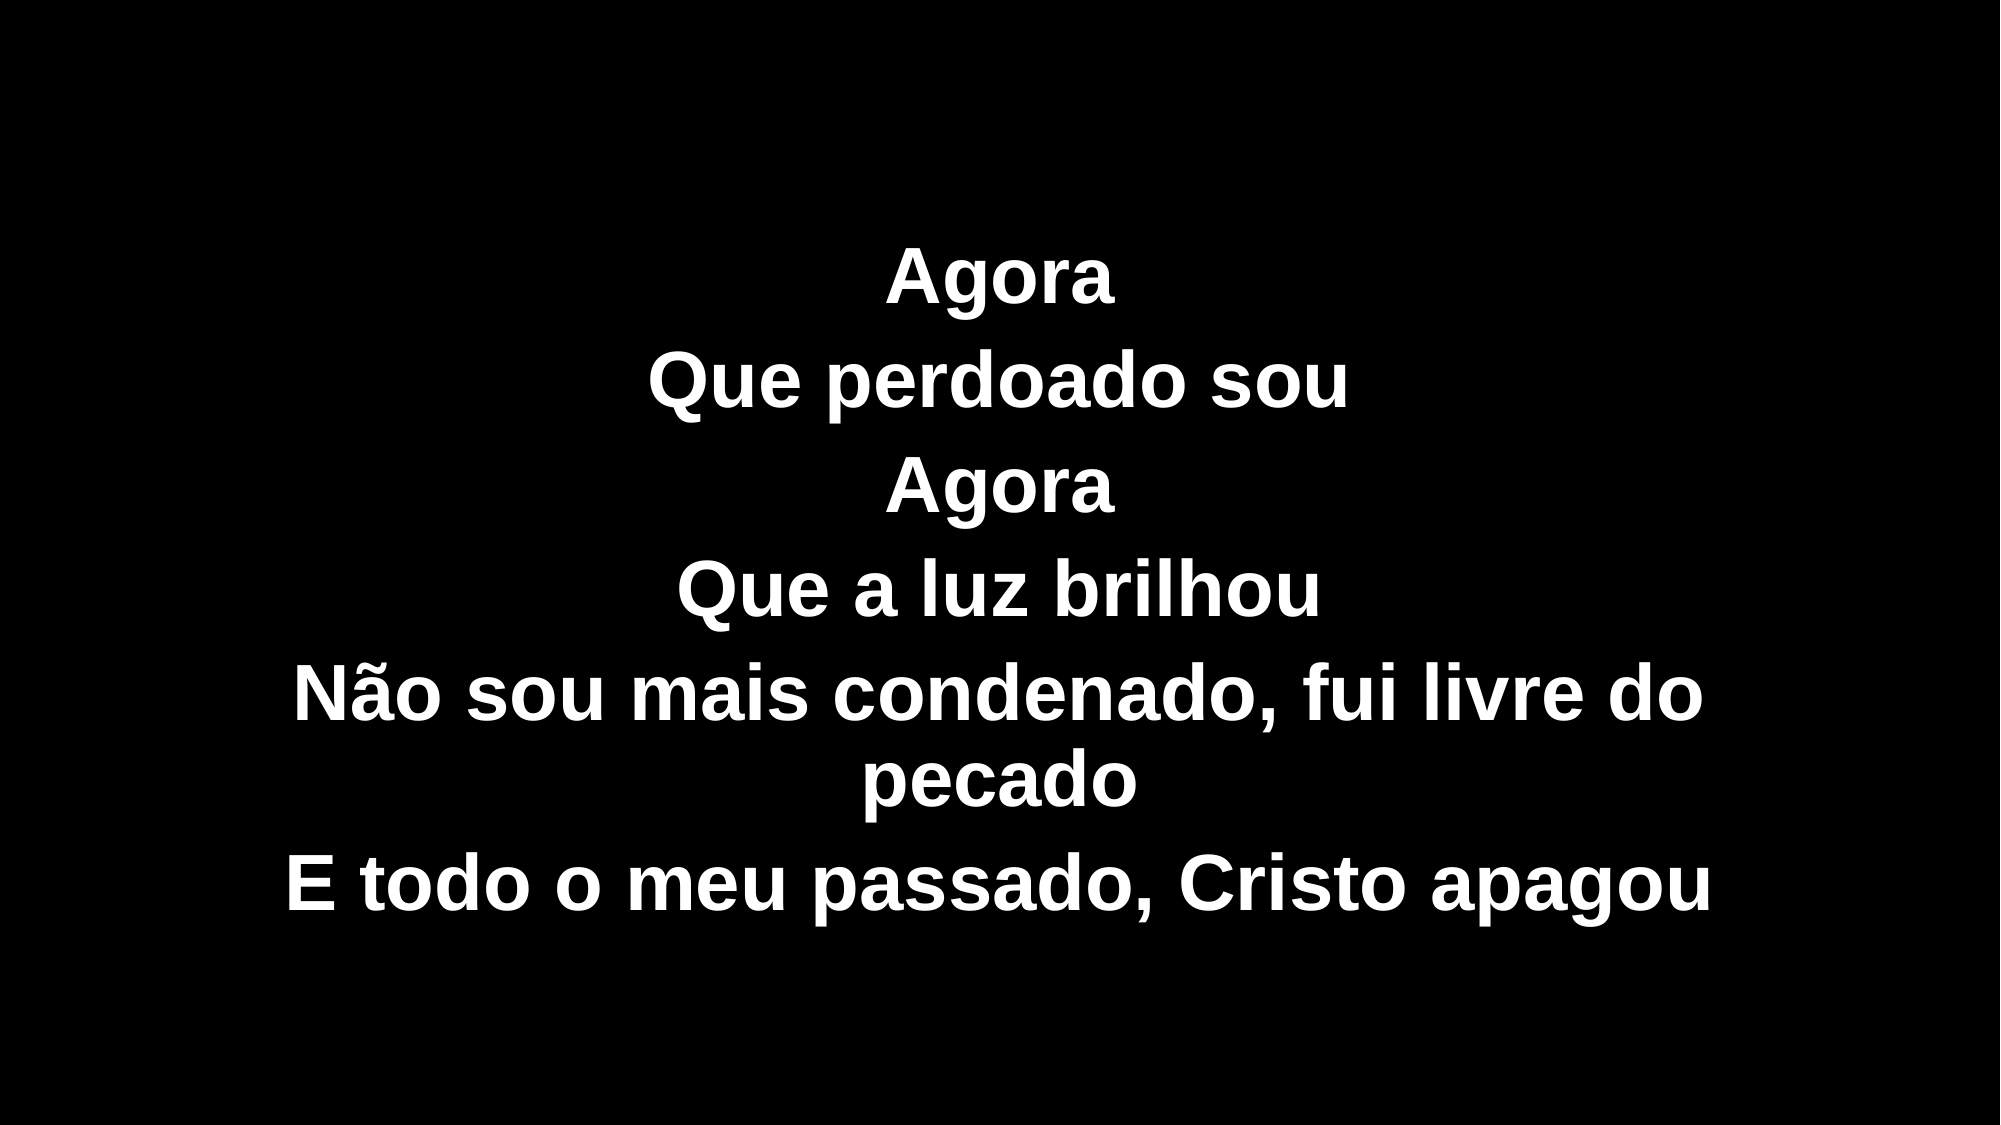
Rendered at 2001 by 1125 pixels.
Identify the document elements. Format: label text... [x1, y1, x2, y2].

list Agora Que perdoado sou Agora Que a luz brilhou Não sou mais condenado, fui livre do pecado E todo o meu passado, Cristo apagou [137, 227, 1863, 941]
